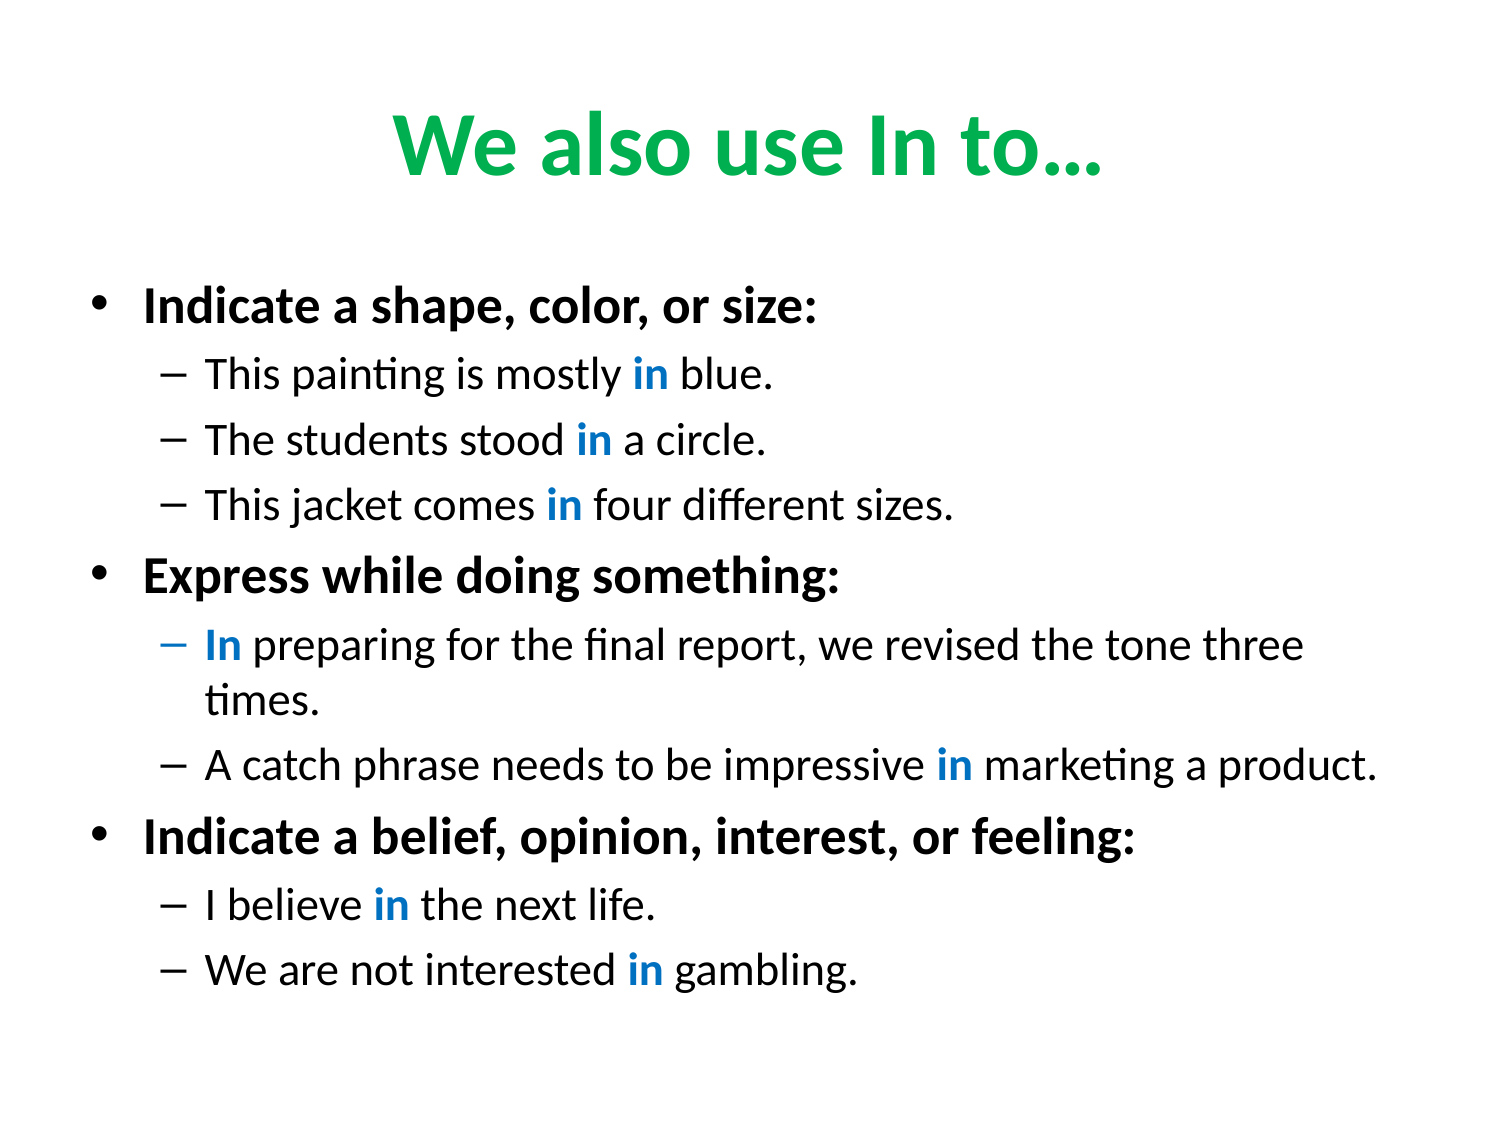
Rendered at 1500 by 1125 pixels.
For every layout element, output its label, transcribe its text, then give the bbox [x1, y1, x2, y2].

title We also use In to… [75, 45, 1425, 233]
list Indicate a shape, color, or size: This painting is mostly in blue. The students stood in a circle. This jacket comes in four different sizes. Express while doing something: In preparing for the final report, we revised the tone three times. A catch phrase needs to be impressive in marketing a product. Indicate a belief, opinion, interest, or feeling: I believe in the next life. We are not interested in gambling. [75, 262, 1425, 1005]
